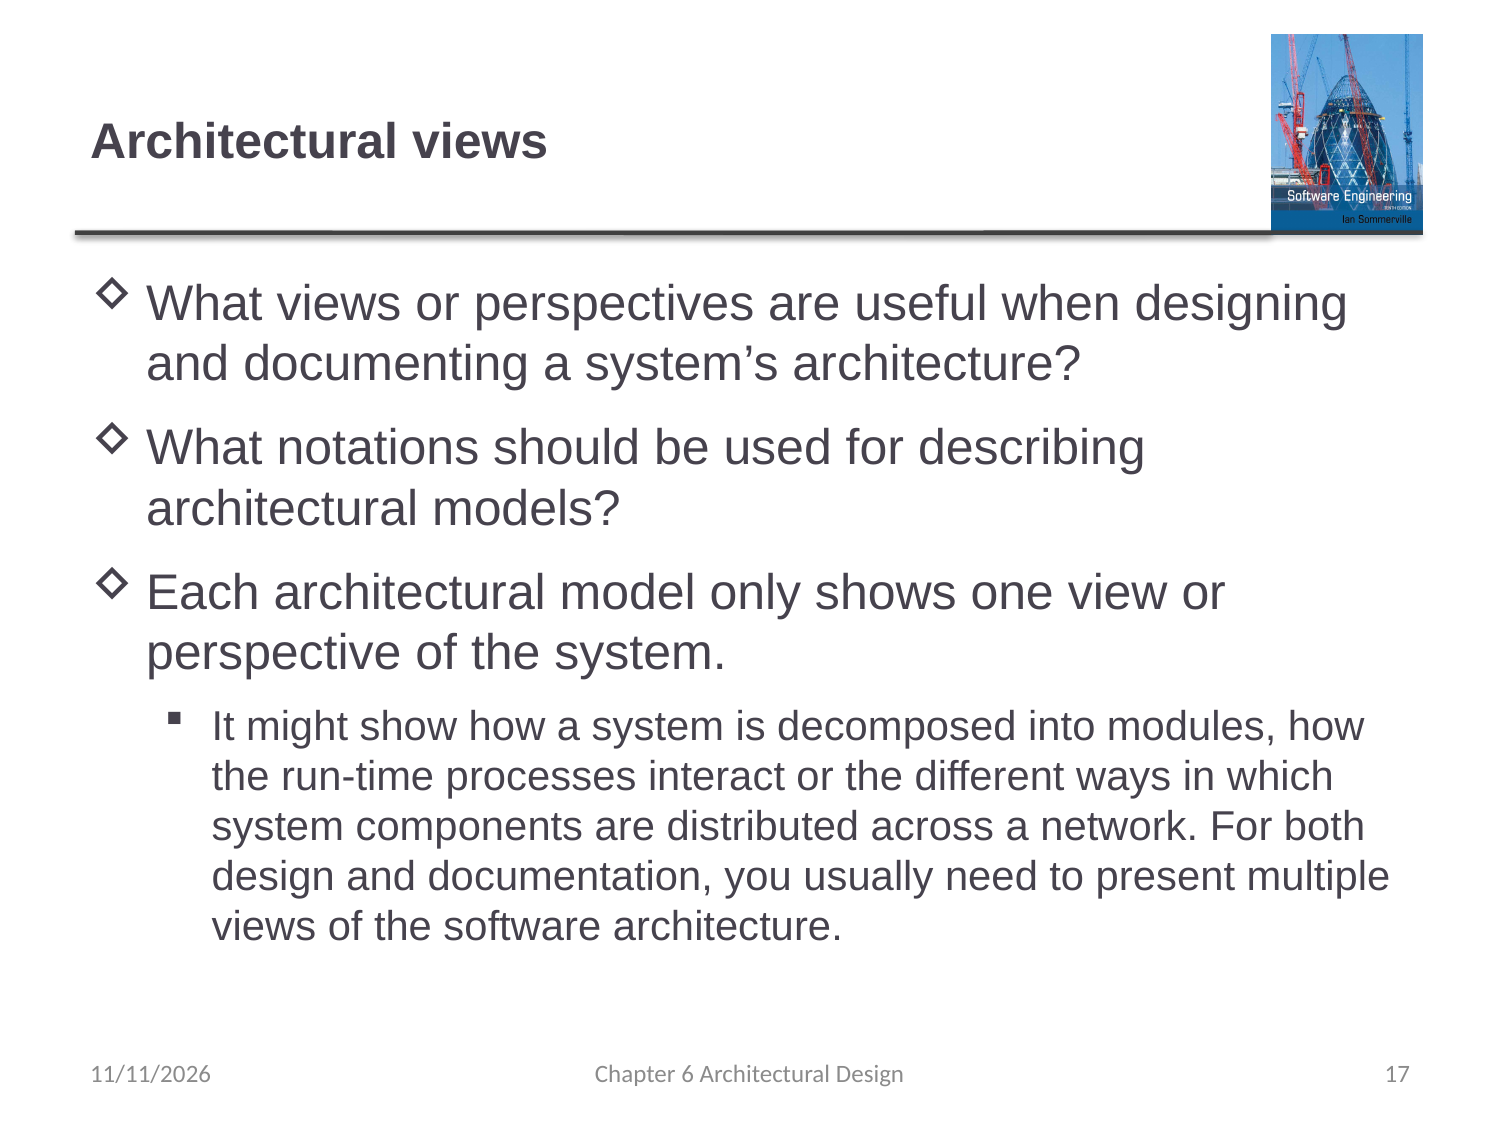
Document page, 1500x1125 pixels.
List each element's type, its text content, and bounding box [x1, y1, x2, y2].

slide_number 17 [1074, 1042, 1425, 1103]
footer Chapter 6 Architectural Design [512, 1042, 988, 1103]
list What views or perspectives are useful when designing and documenting a system’s architecture? What notations should be used for describing architectural models? Each architectural model only shows one view or perspective of the system. It might show how a system is decomposed into modules, how the run-time processes interact or the different ways in which system components are distributed across a network. For both design and documentation, you usually need to present multiple views of the software architecture. [75, 262, 1425, 1005]
picture [1271, 34, 1423, 230]
title Architectural views [74, 44, 1272, 233]
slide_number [75, 1042, 425, 1103]
